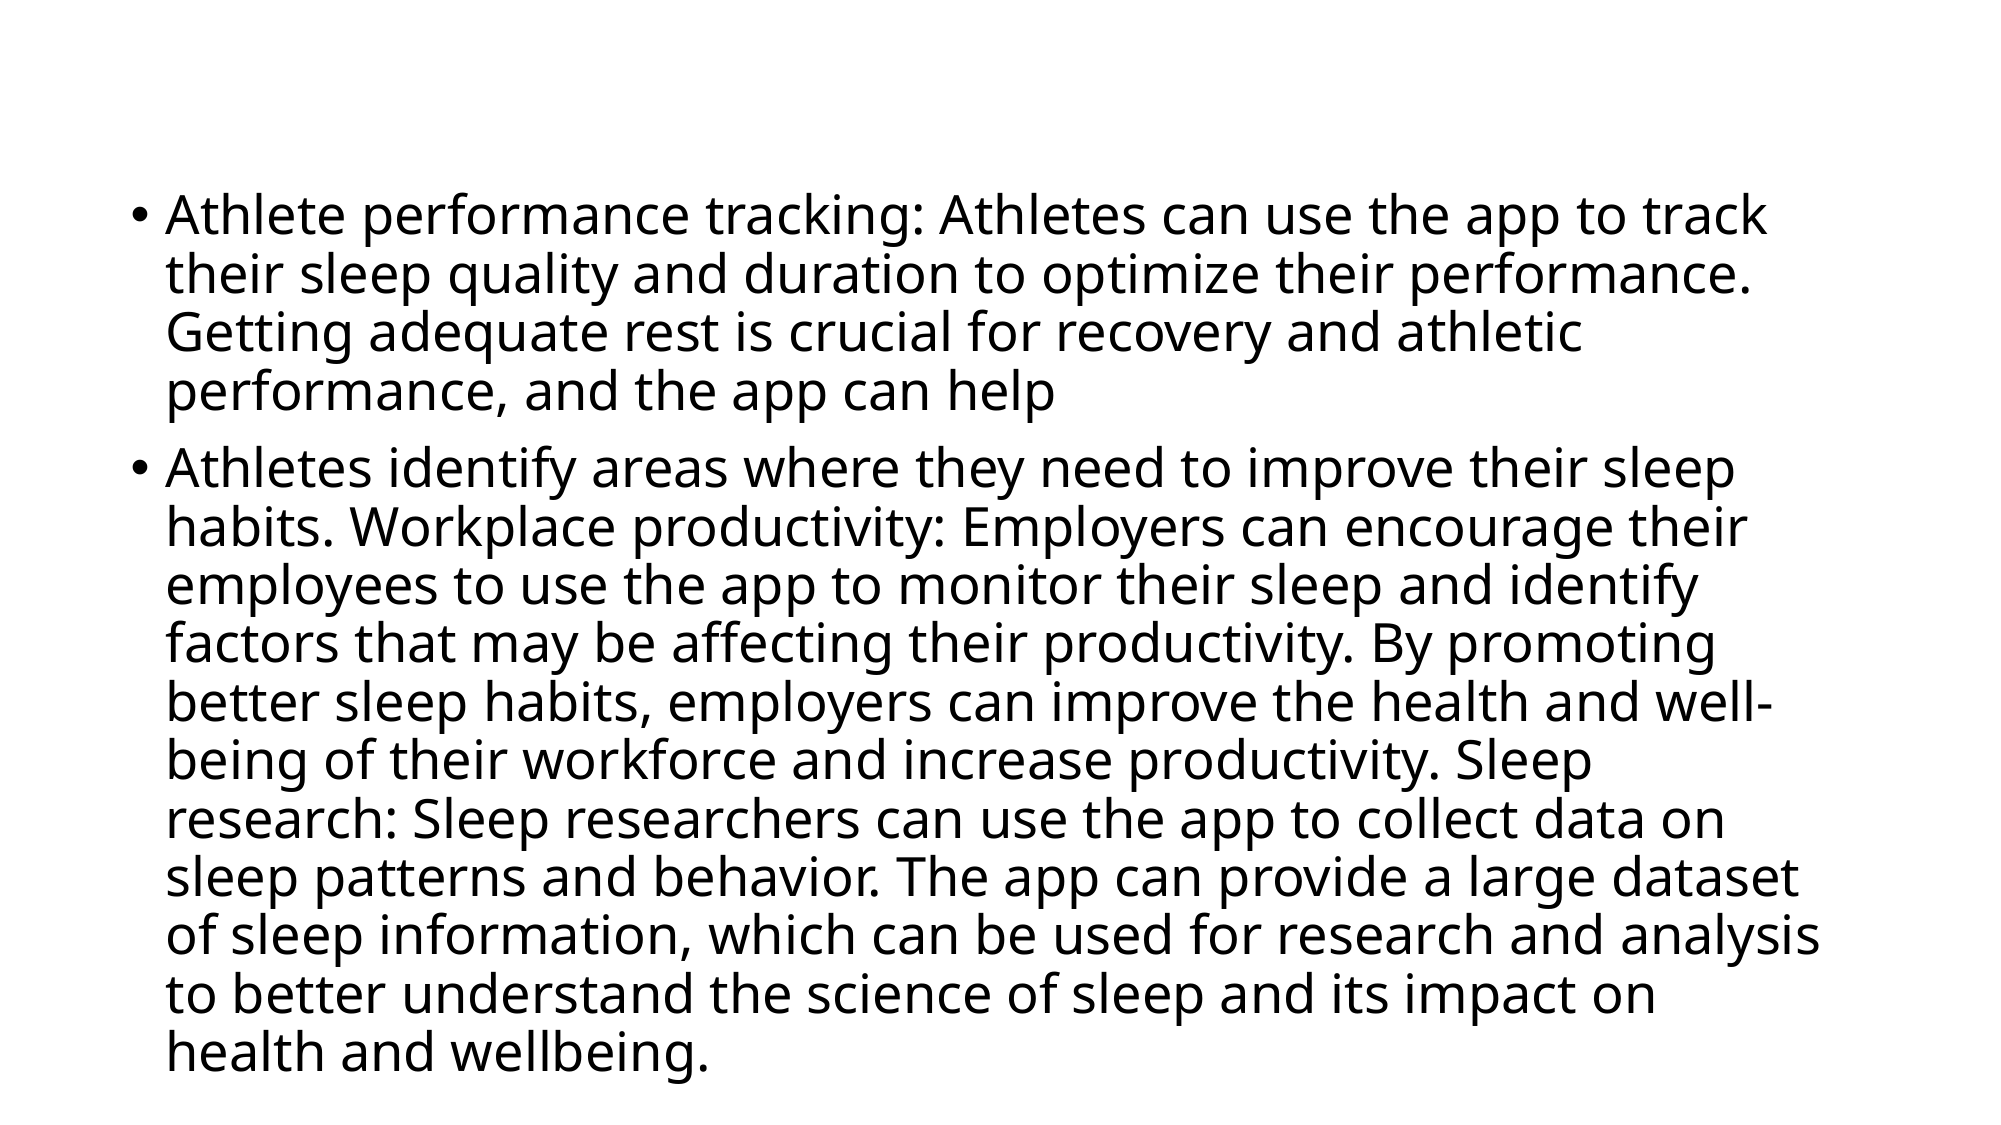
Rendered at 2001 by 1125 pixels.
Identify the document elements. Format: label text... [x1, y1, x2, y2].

list Athlete performance tracking: Athletes can use the app to track their sleep quality and duration to optimize their performance. Getting adequate rest is crucial for recovery and athletic performance, and the app can help Athletes identify areas where they need to improve their sleep habits. Workplace productivity: Employers can encourage their employees to use the app to monitor their sleep and identify factors that may be affecting their productivity. By promoting better sleep habits, employers can improve the health and well-being of their workforce and increase productivity. Sleep research: Sleep researchers can use the app to collect data on sleep patterns and behavior. The app can provide a large dataset of sleep information, which can be used for research and analysis to better understand the science of sleep and its impact on health and wellbeing. [115, 180, 1841, 1097]
